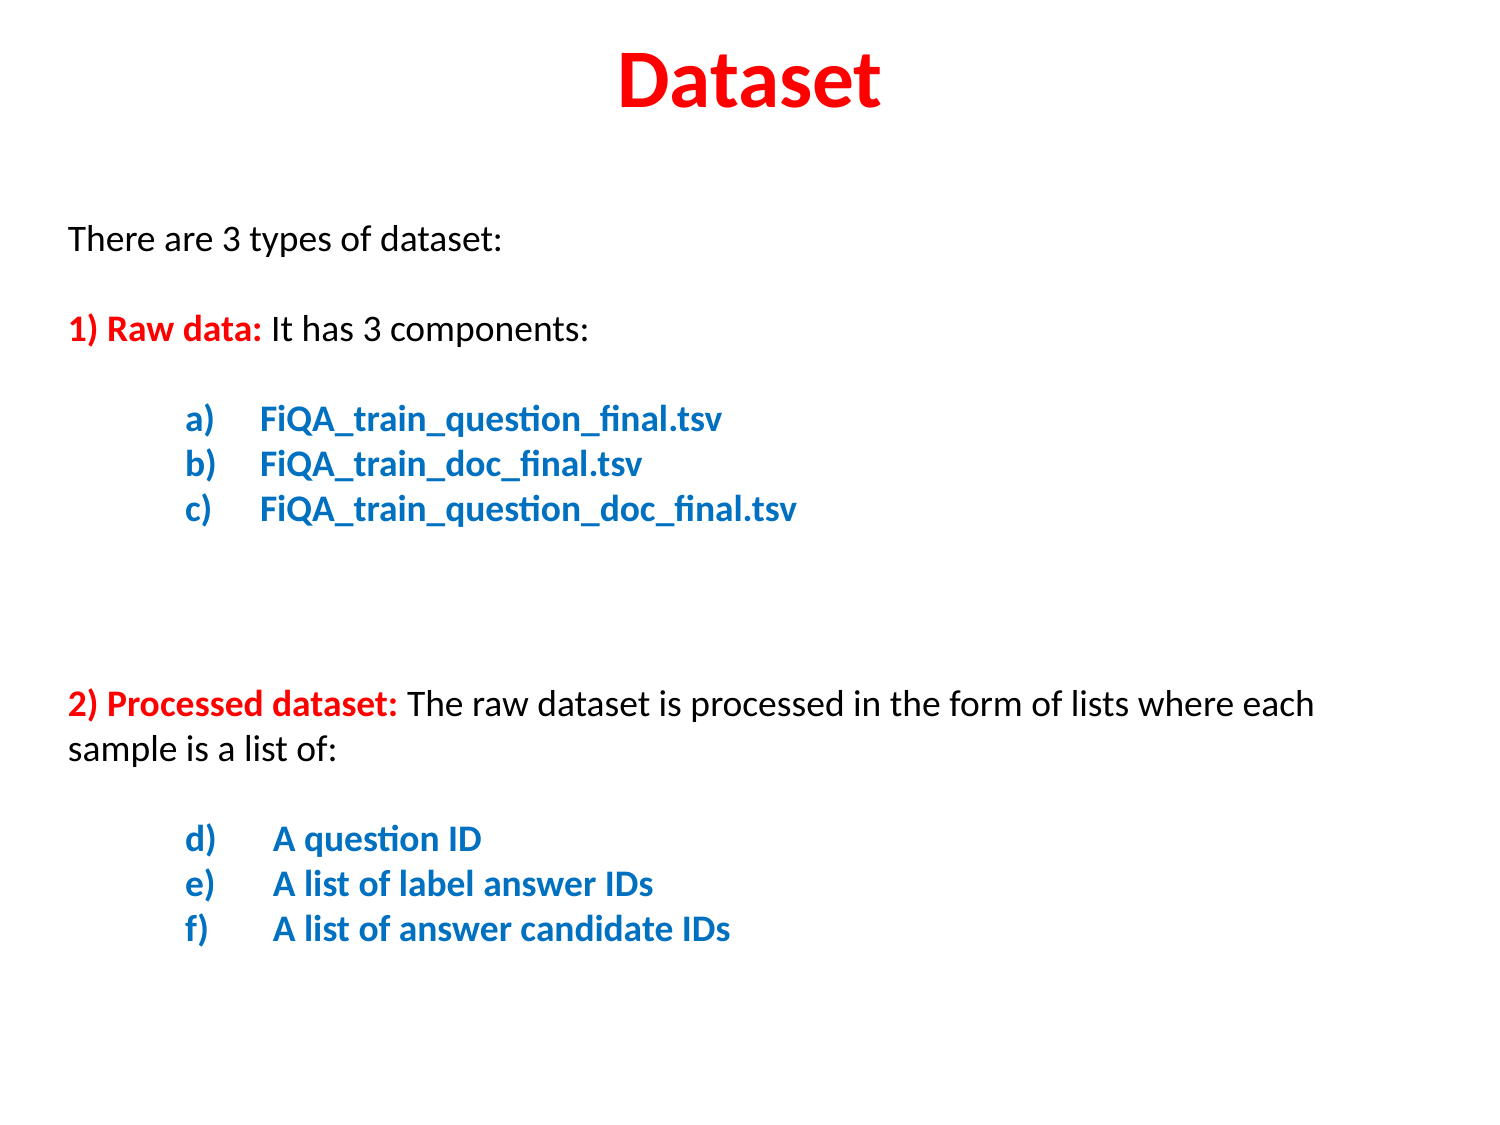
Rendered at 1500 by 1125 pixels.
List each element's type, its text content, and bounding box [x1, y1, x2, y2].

text_box Dataset There are 3 types of dataset: 1) Raw data: It has 3 components: FiQA_train_question_final.tsv FiQA_train_doc_final.tsv FiQA_train_question_doc_final.tsv 2) Processed dataset: The raw dataset is processed in the form of lists where each sample is a list of: A question ID A list of label answer IDs A list of answer candidate IDs [53, 16, 1447, 957]
